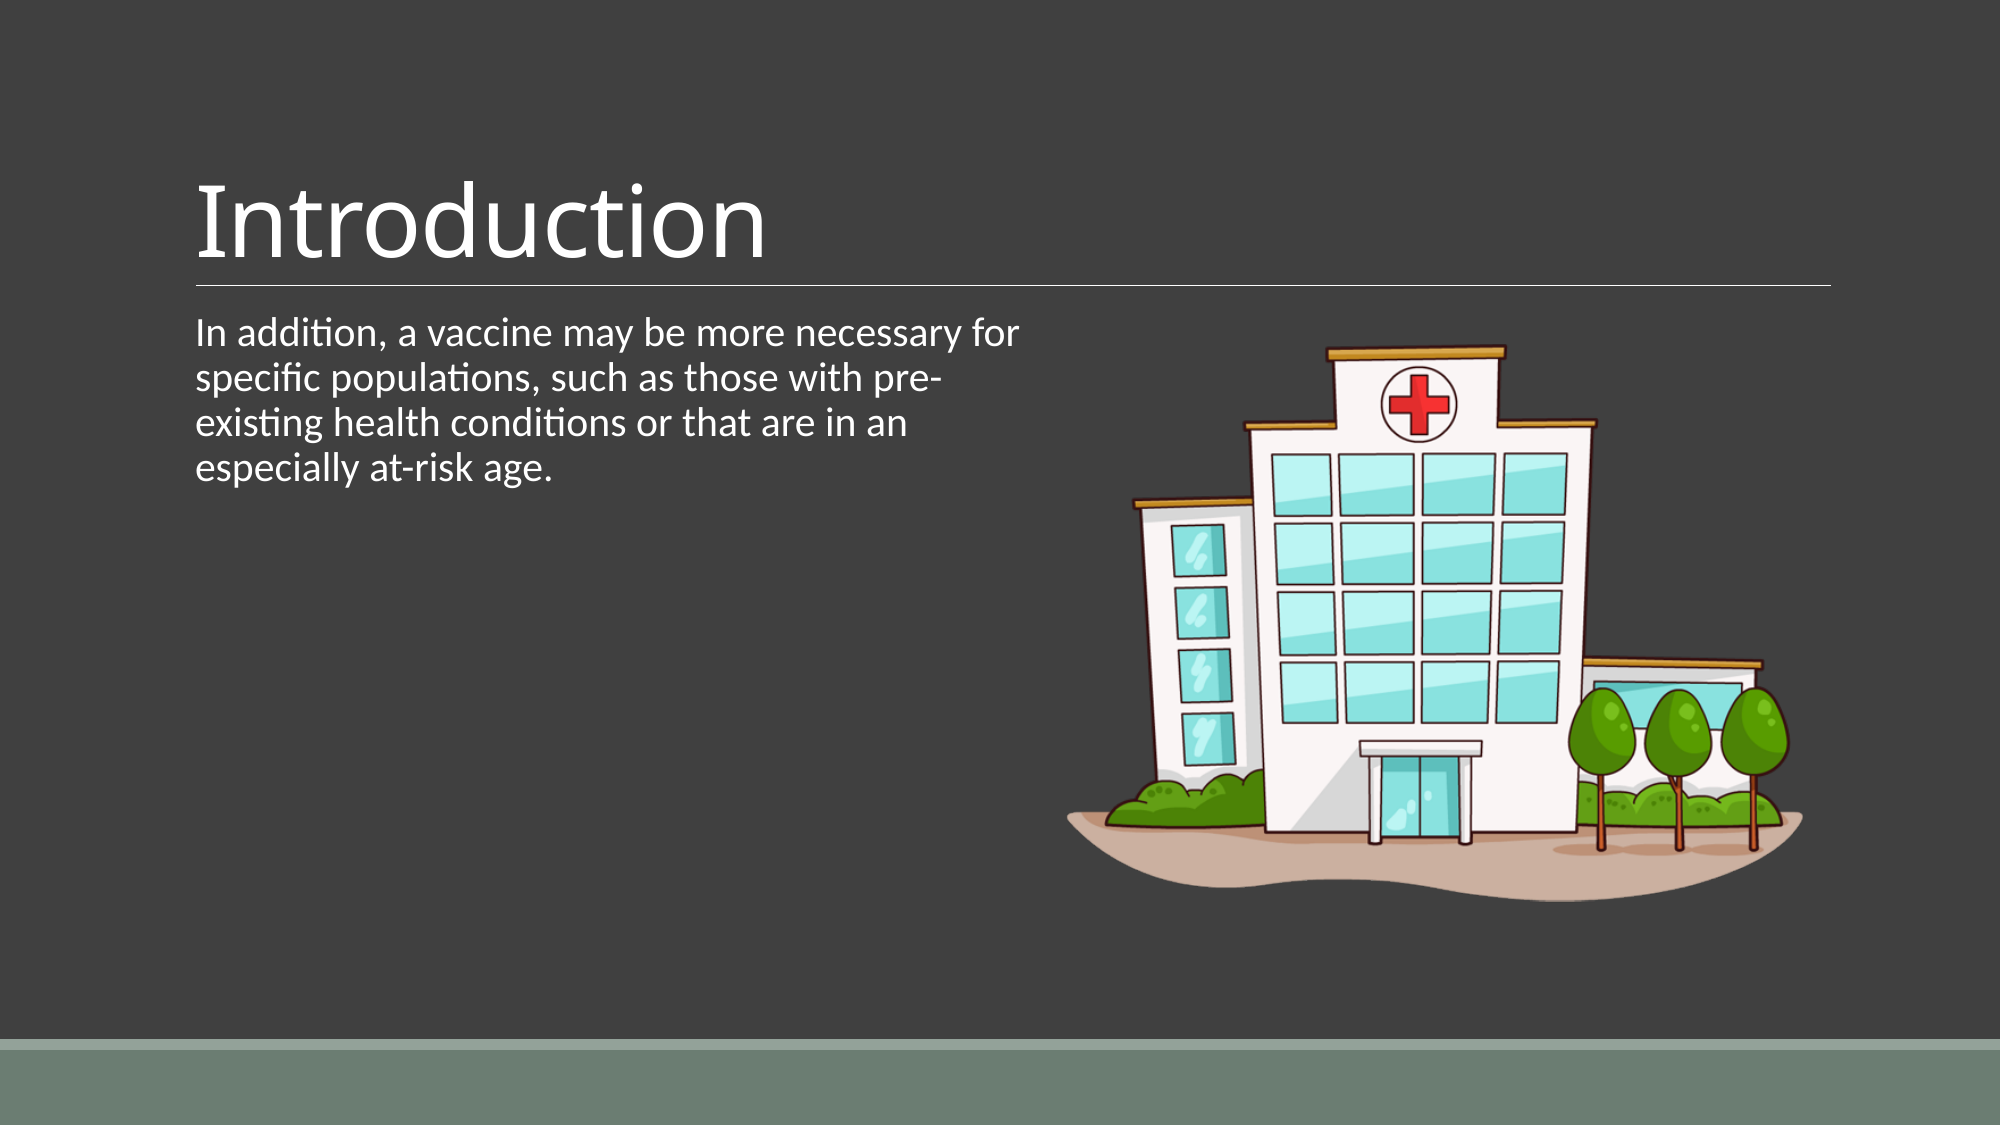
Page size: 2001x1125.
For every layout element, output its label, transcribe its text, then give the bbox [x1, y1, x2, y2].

picture [1044, 292, 1826, 943]
list In addition, a vaccine may be more necessary for specific populations, such as those with pre-existing health conditions or that are in an especially at-risk age. [180, 302, 1046, 963]
title Introduction [180, 47, 1830, 285]
